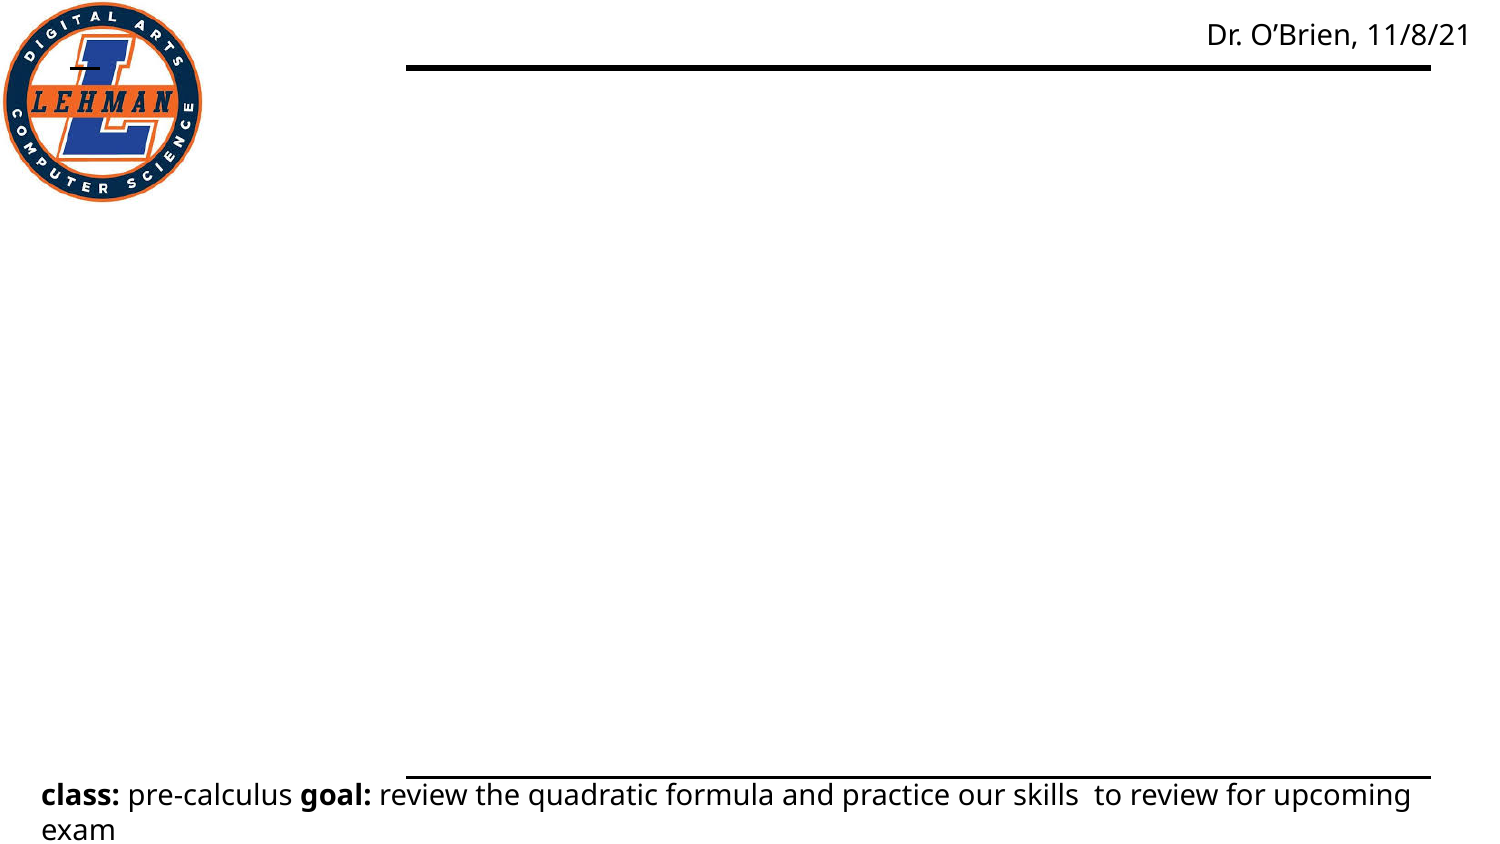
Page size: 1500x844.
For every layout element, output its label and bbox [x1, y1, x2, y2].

picture [0, 0, 204, 204]
